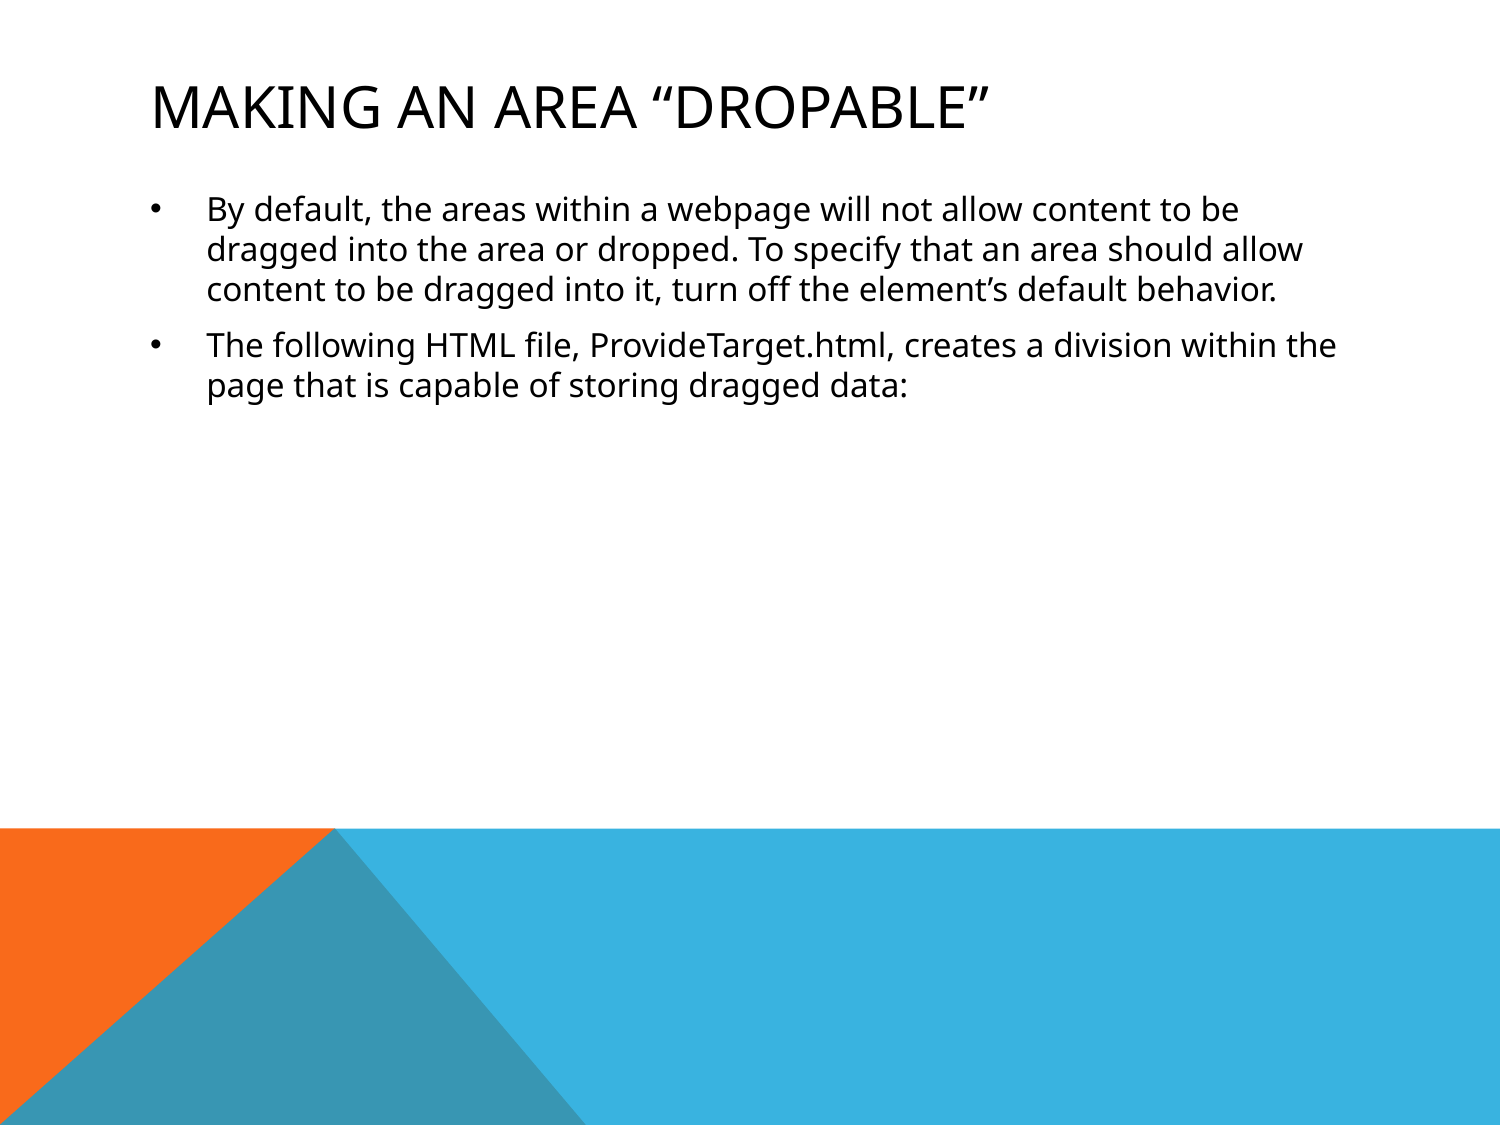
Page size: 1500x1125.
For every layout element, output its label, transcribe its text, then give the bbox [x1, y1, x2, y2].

list By default, the areas within a webpage will not allow content to be dragged into the area or dropped. To specify that an area should allow content to be dragged into it, turn off the element’s default behavior. The following HTML file, ProvideTarget.html, creates a division within the page that is capable of storing dragged data: [135, 180, 1369, 768]
title Making an Area “Dropable” [135, 60, 1369, 150]
